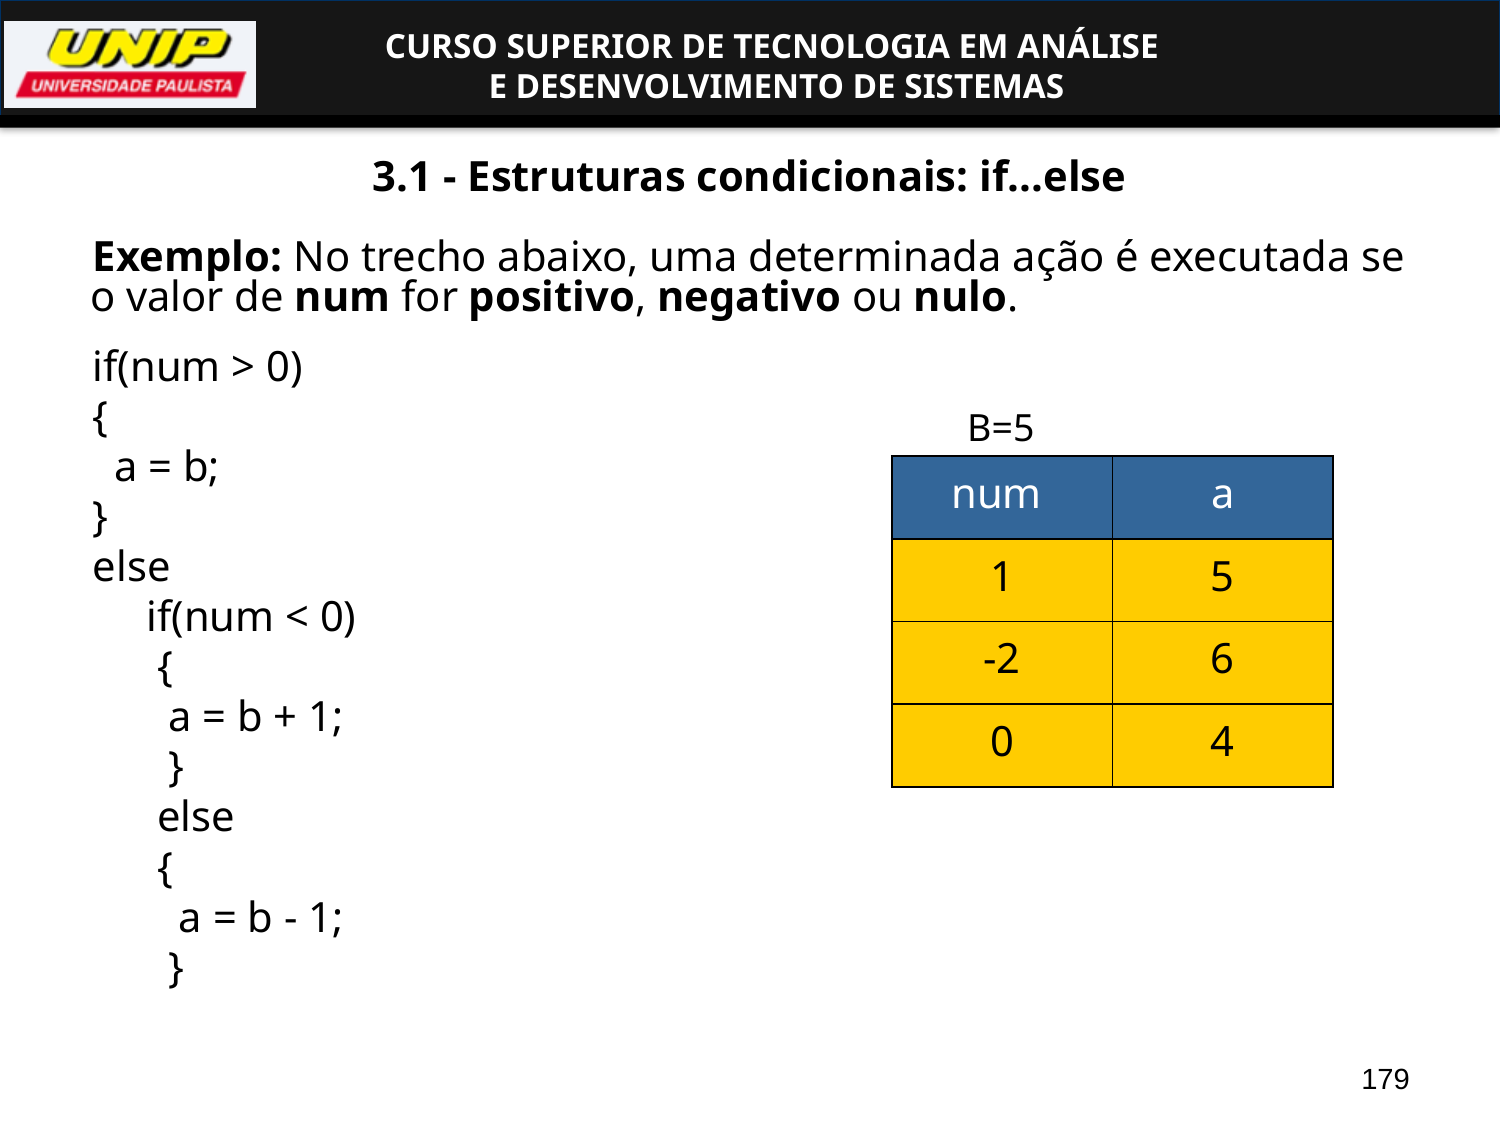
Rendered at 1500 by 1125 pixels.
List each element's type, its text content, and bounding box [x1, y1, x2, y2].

text_box B=5 [952, 397, 1050, 457]
table_cell 1 [893, 540, 1112, 621]
list Exemplo: No trecho abaixo, uma determinada ação é executada se o valor de num for positivo, negativo ou nulo. if(num > 0) { a = b; } else if(num < 0) { a = b + 1; } else { a = b - 1; } [75, 231, 1424, 988]
slide_number 179 [1074, 1024, 1425, 1103]
table_header num [893, 457, 1112, 538]
title 3.1 - Estruturas condicionais: if...else [75, 62, 1425, 288]
table_header a [1113, 457, 1332, 538]
table_cell -2 [893, 622, 1112, 703]
table_cell 6 [1113, 622, 1332, 703]
table_cell 5 [1113, 540, 1332, 621]
table_cell 0 [893, 705, 1112, 786]
picture [4, 21, 256, 108]
table_cell 4 [1113, 705, 1332, 786]
